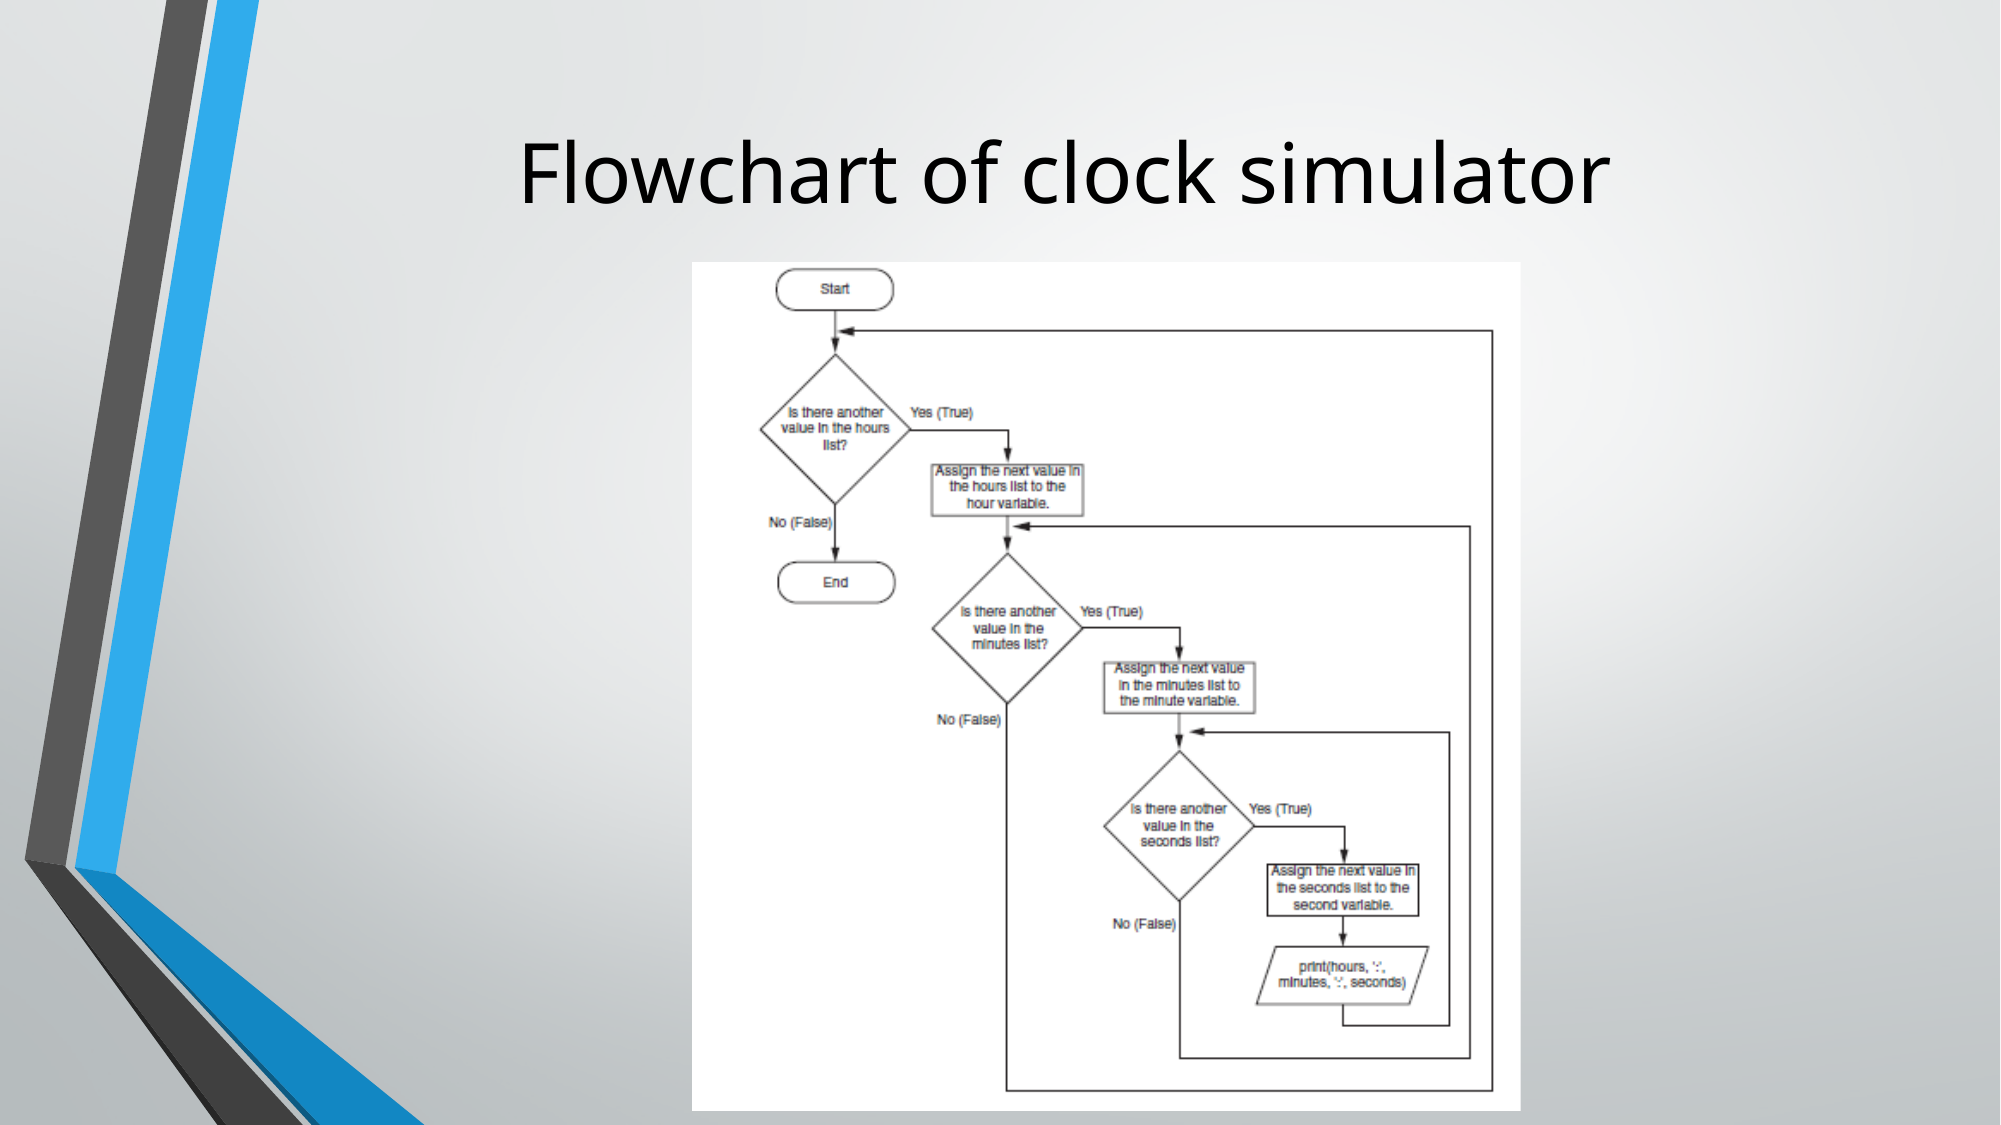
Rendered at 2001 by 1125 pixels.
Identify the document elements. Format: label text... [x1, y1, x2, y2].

picture [691, 262, 1521, 1112]
title Flowchart of clock simulator [243, 112, 1887, 400]
